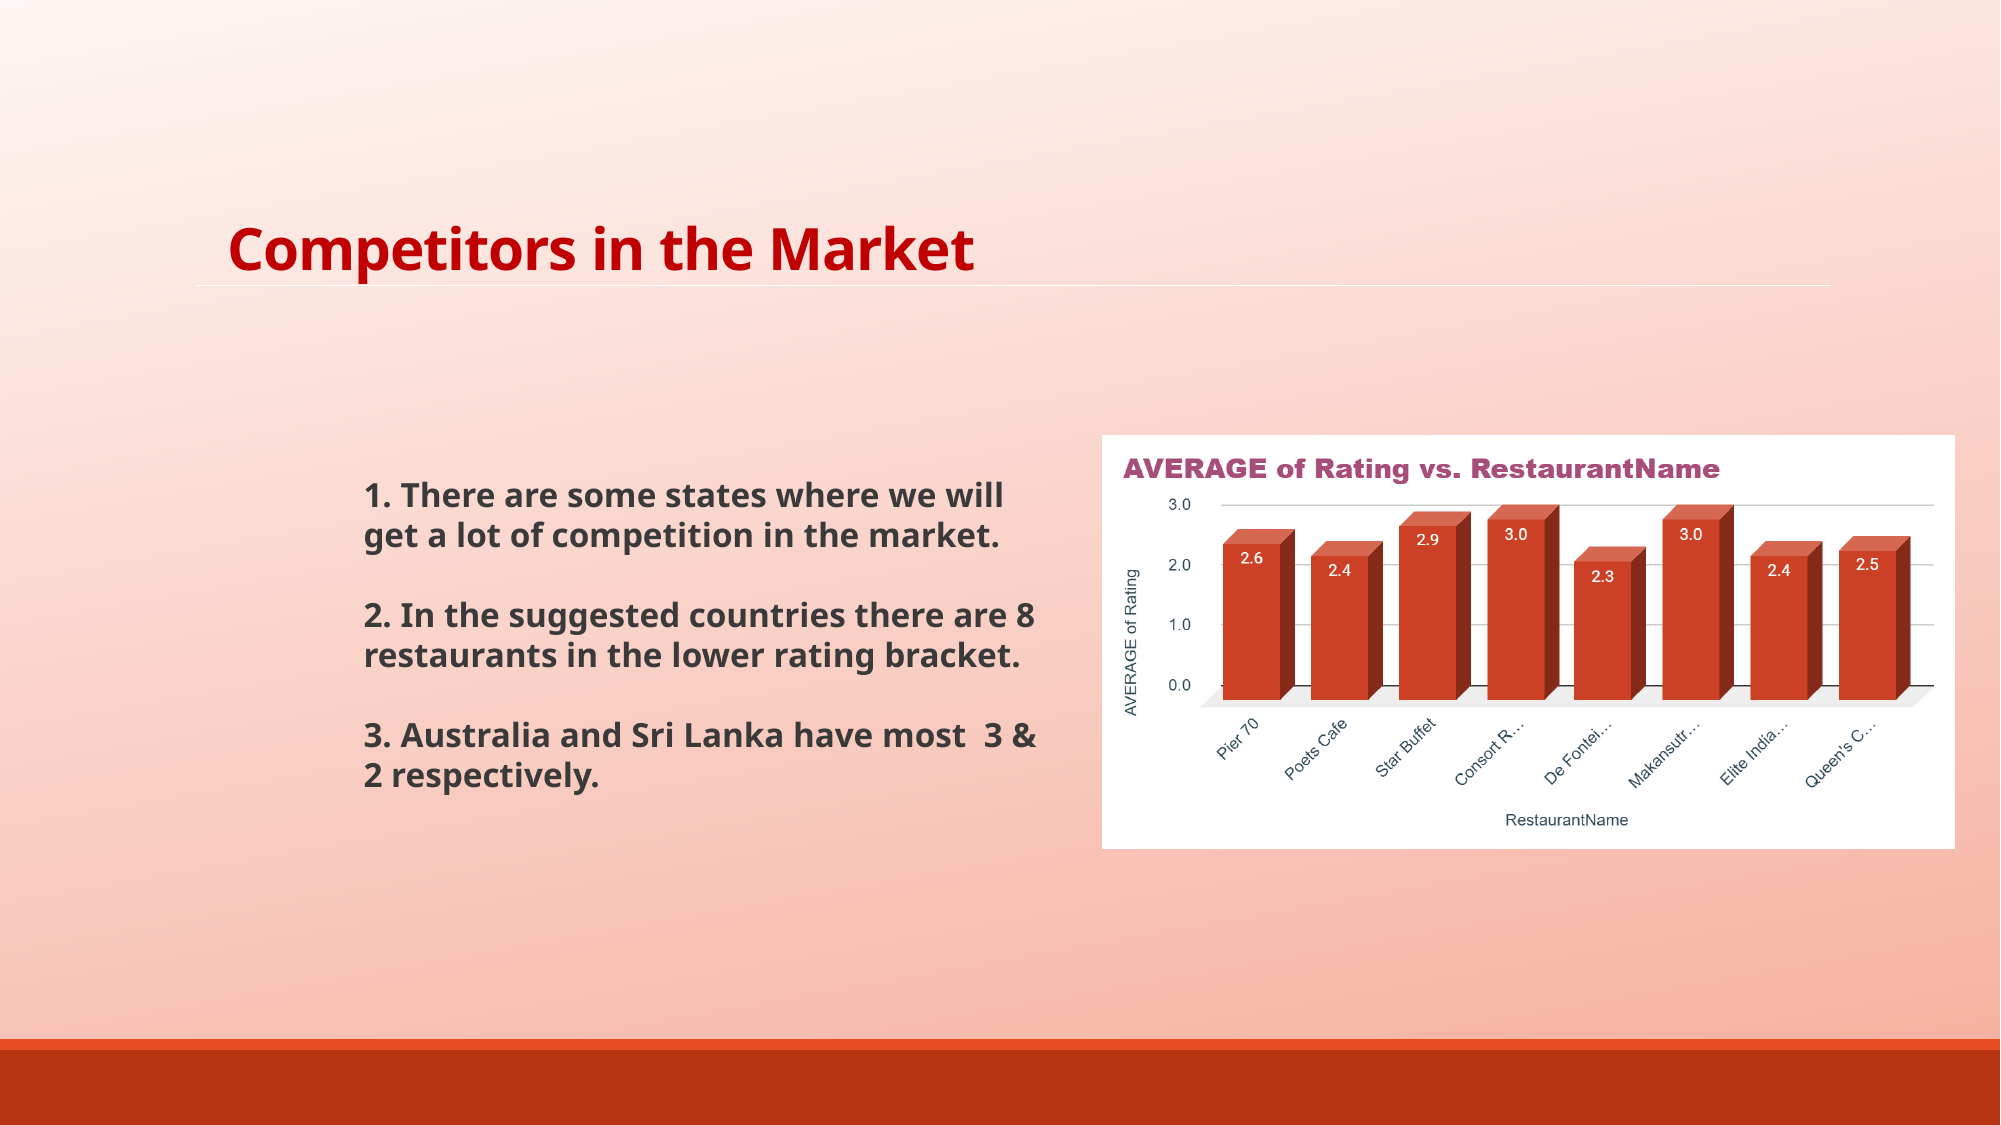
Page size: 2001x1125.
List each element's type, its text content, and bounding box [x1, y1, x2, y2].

picture [1102, 434, 1956, 849]
text_box 1. There are some states where we will get a lot of competition in the market. 2. In the suggested countries there are 8 restaurants in the lower rating bracket. 3. Australia and Sri Lanka have most 3 & 2 respectively. [332, 466, 1055, 846]
title Competitors in the Market [212, 75, 1788, 290]
